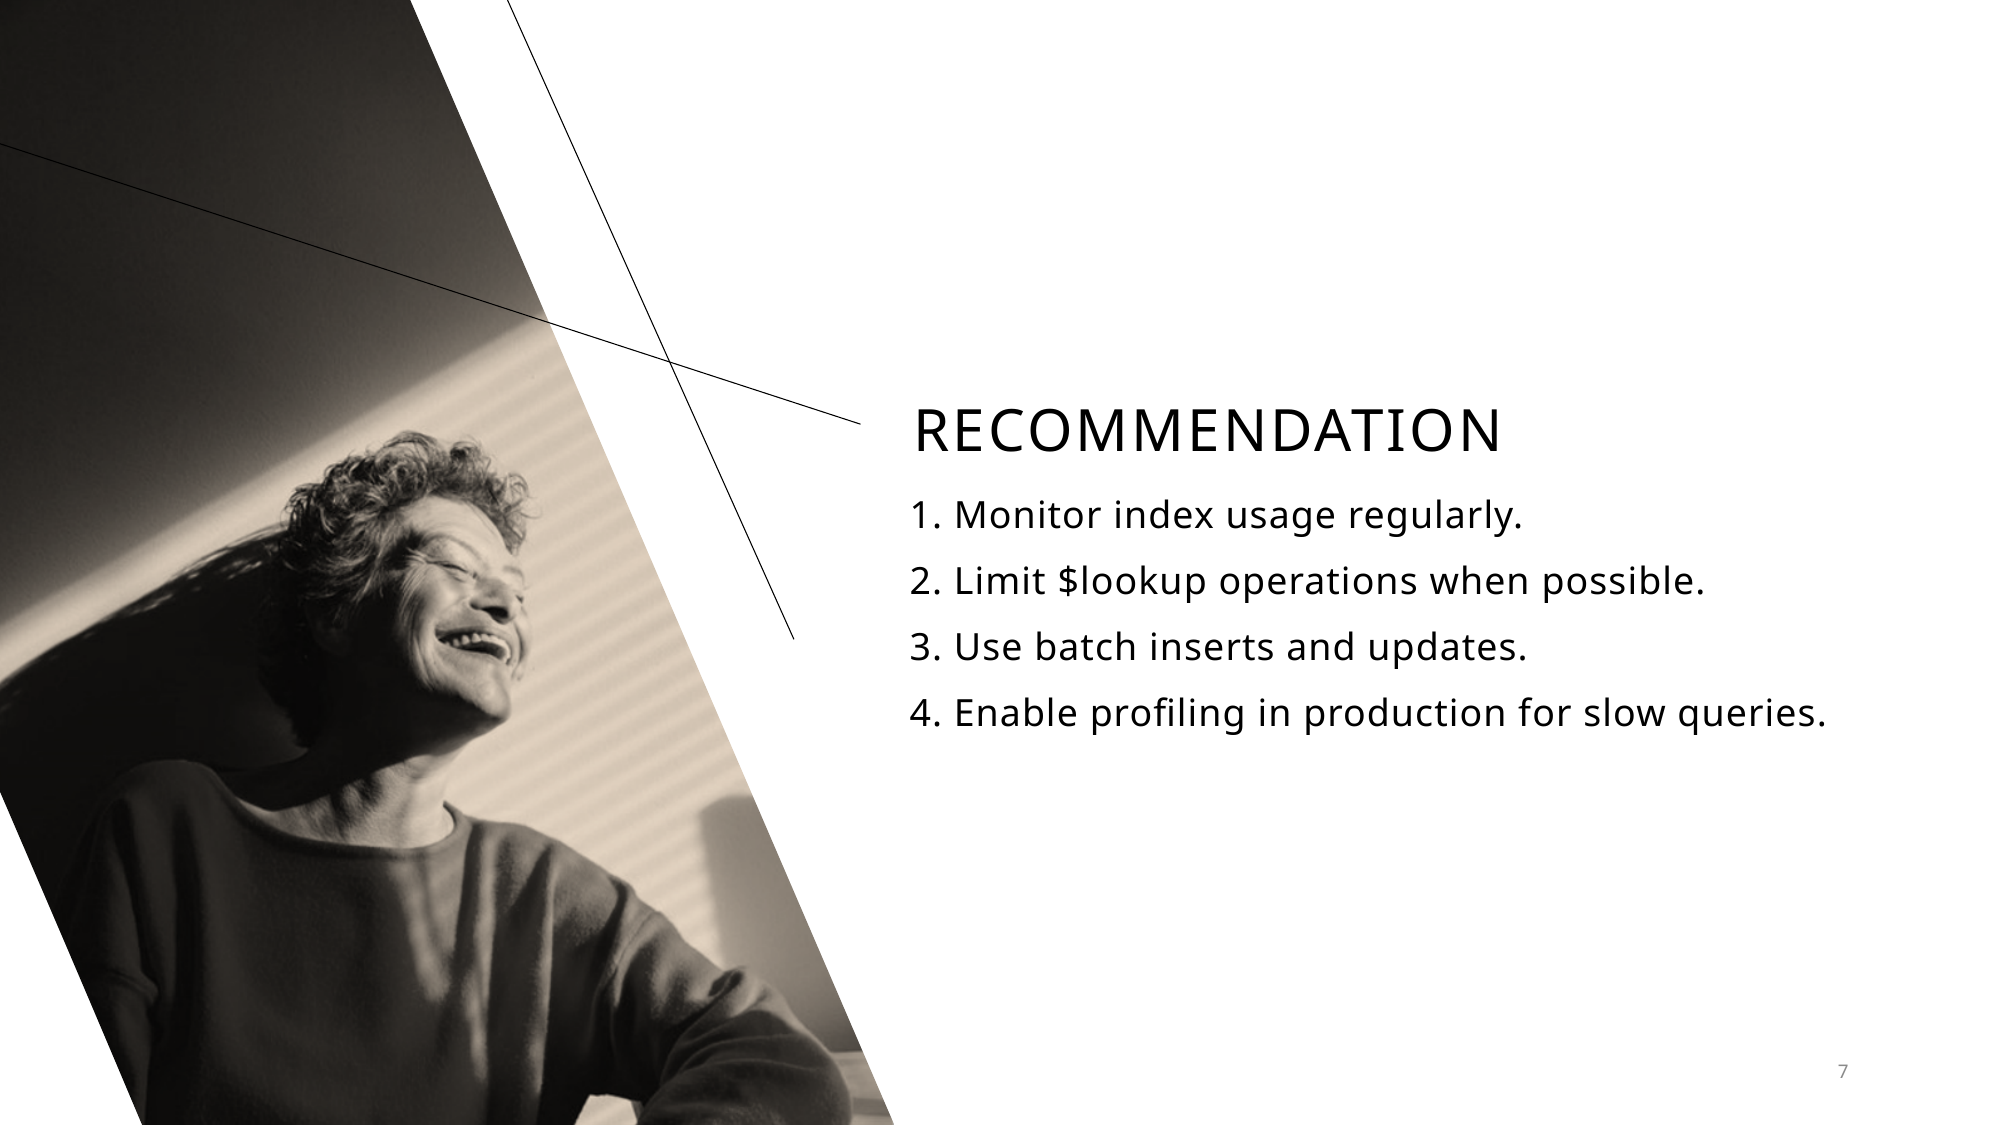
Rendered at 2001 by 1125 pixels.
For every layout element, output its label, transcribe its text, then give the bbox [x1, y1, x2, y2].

picture [0, 0, 895, 1125]
list 1. Monitor index usage regularly. 2. Limit $lookup operations when possible. 3. Use batch inserts and updates. 4. Enable profiling in production for slow queries. [895, 490, 1864, 851]
slide_number 7 [1701, 1042, 1864, 1103]
title recommendation [898, 274, 1864, 472]
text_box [0, 143, 861, 425]
